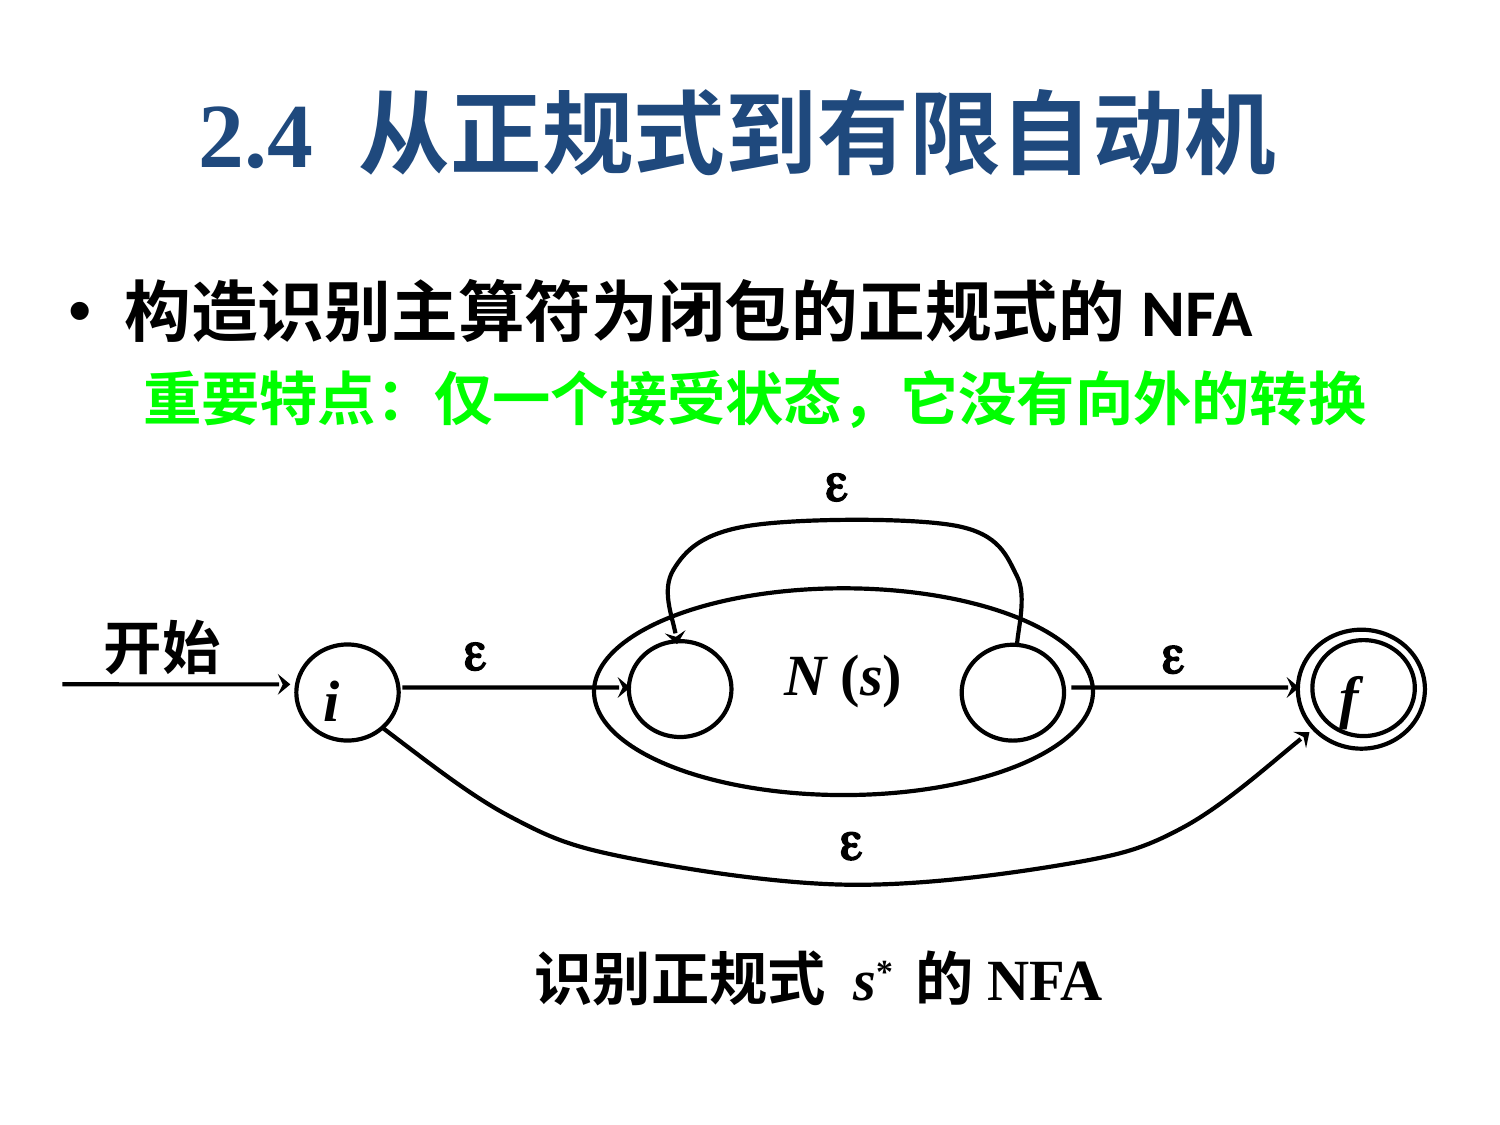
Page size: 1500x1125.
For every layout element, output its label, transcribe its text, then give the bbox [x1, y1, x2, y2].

text_box 2.4 从正规式到有限自动机 [99, 37, 1375, 225]
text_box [62, 437, 1426, 1019]
list 构造识别主算符为闭包的正规式的NFA 重要特点：仅一个接受状态，它没有向外的转换 [53, 262, 1459, 1059]
